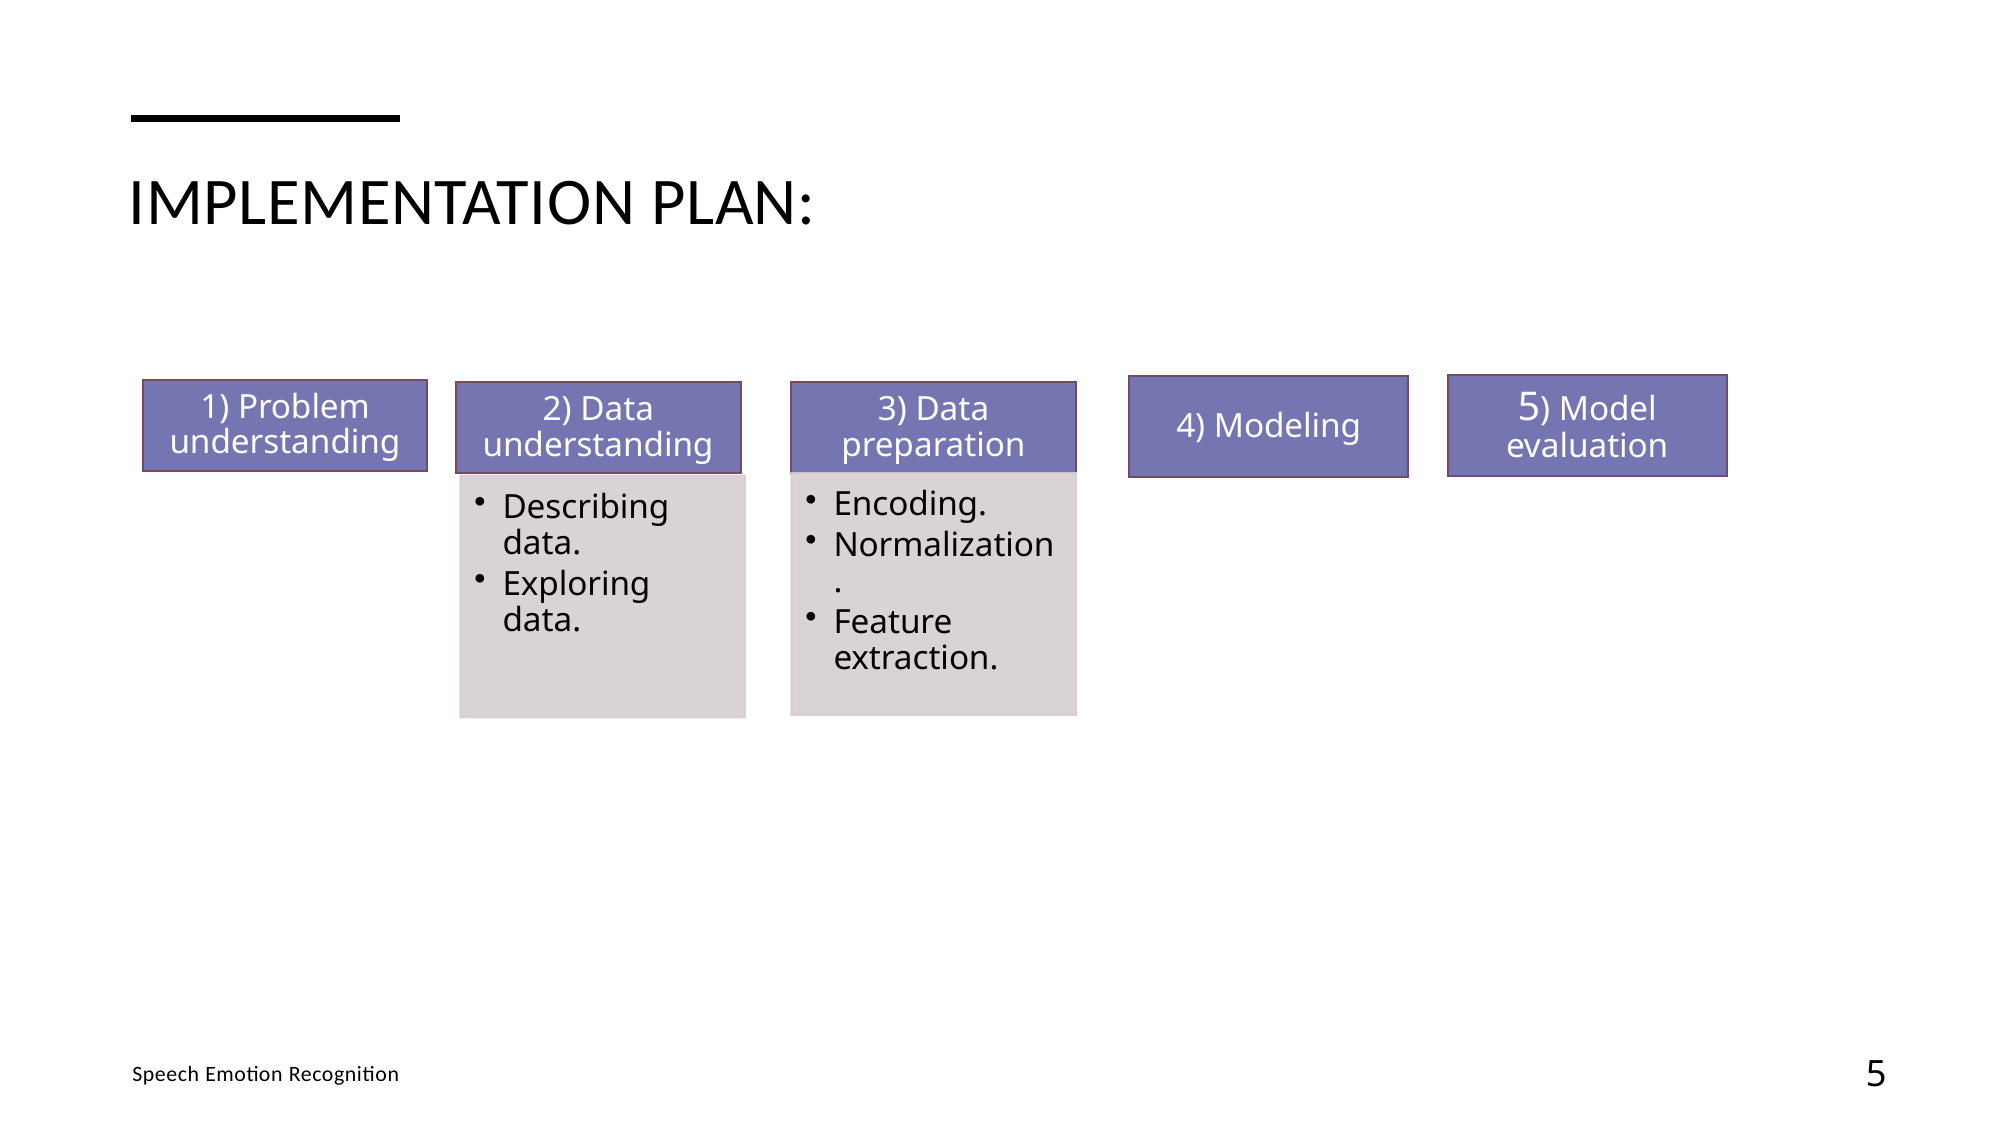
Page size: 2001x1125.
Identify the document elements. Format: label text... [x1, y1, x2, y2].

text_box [142, 239, 1077, 858]
footer Speech Emotion Recognition [117, 1042, 862, 1103]
slide_number 5 [1791, 1042, 1902, 1103]
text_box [1129, 374, 1727, 630]
title Implementation Plan: [114, 149, 1898, 266]
